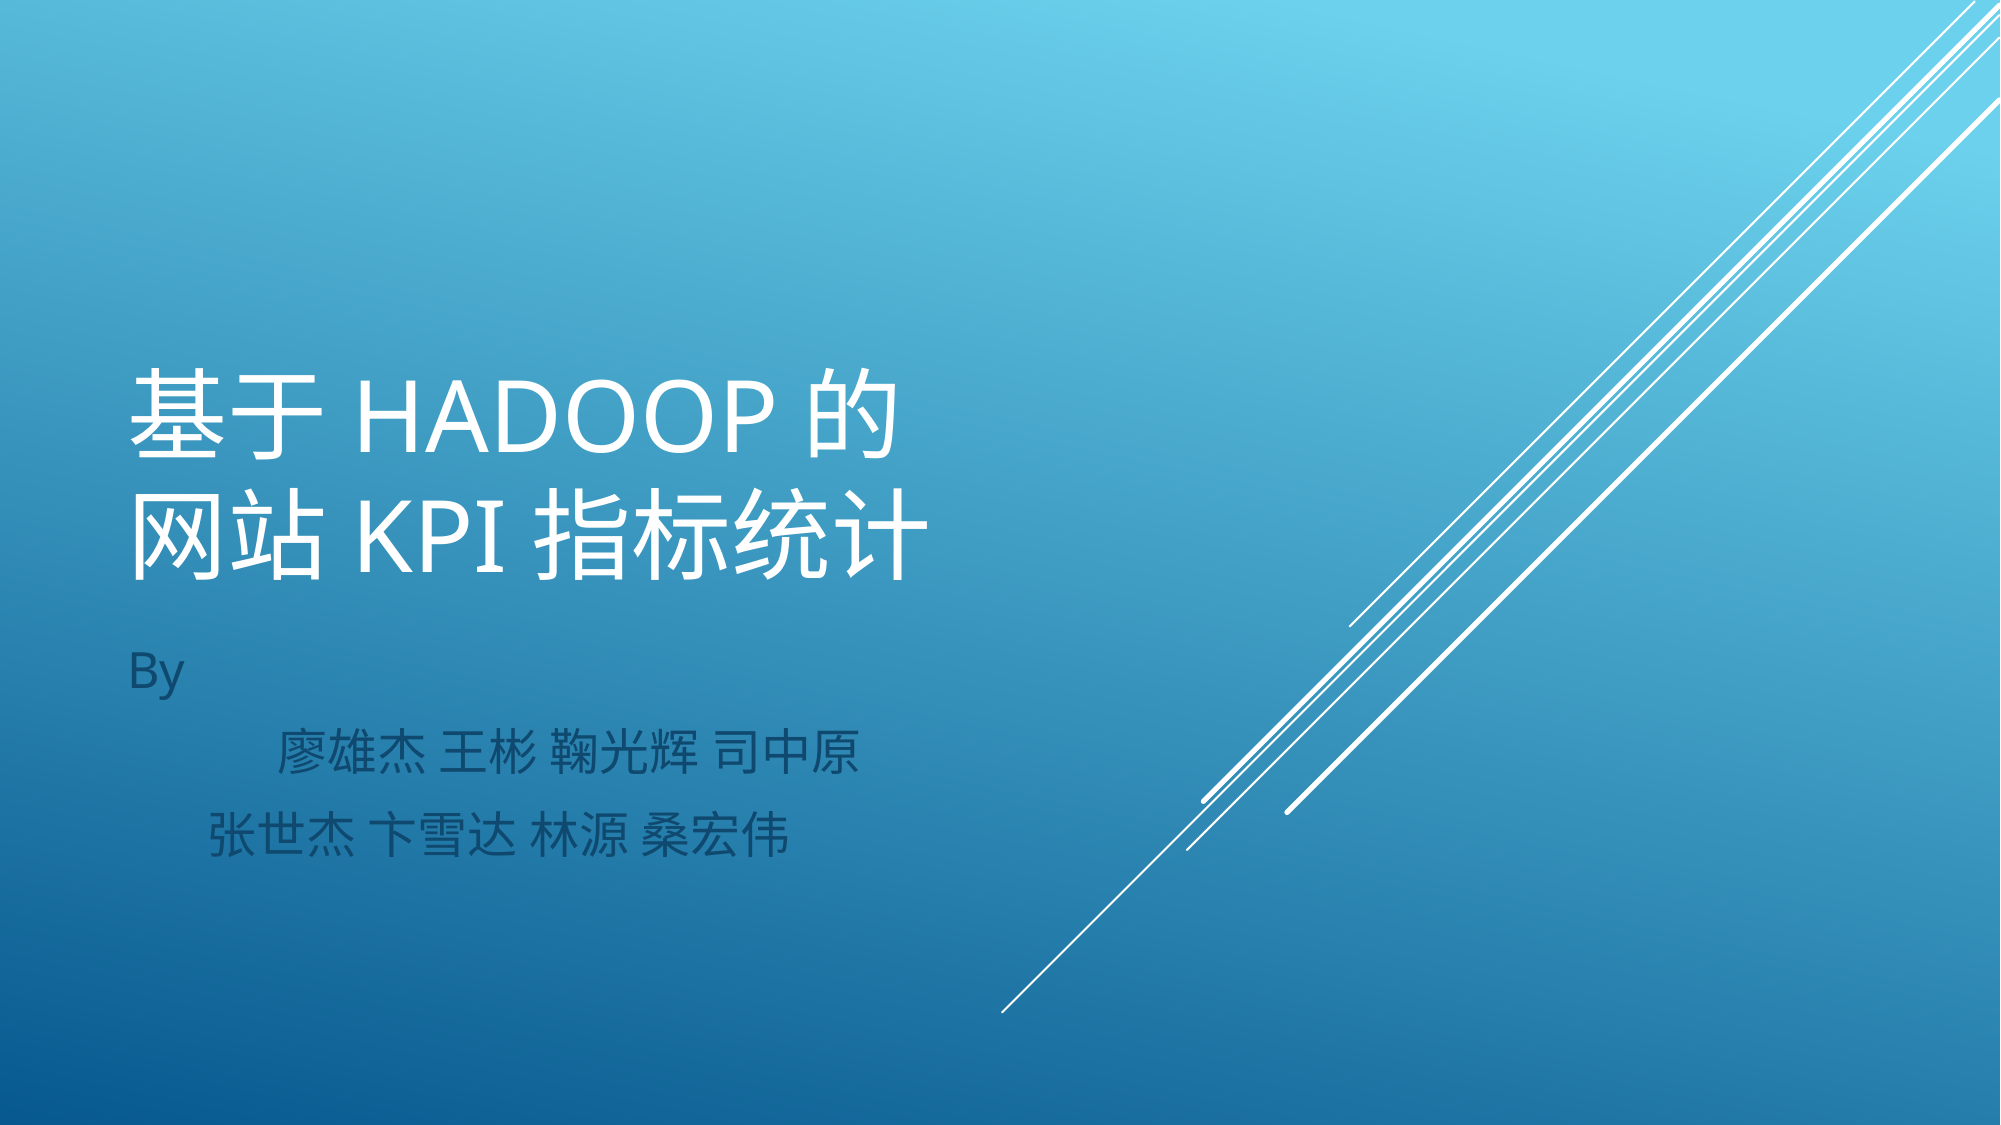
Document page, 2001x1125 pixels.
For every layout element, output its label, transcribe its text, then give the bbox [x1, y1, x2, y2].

subtitle By 廖雄杰 王彬 鞠光辉 司中原 张世杰 卞雪达 林源 桑宏伟 [112, 630, 1163, 950]
title 基于Hadoop的 网站KPI指标统计 [112, 112, 1471, 600]
